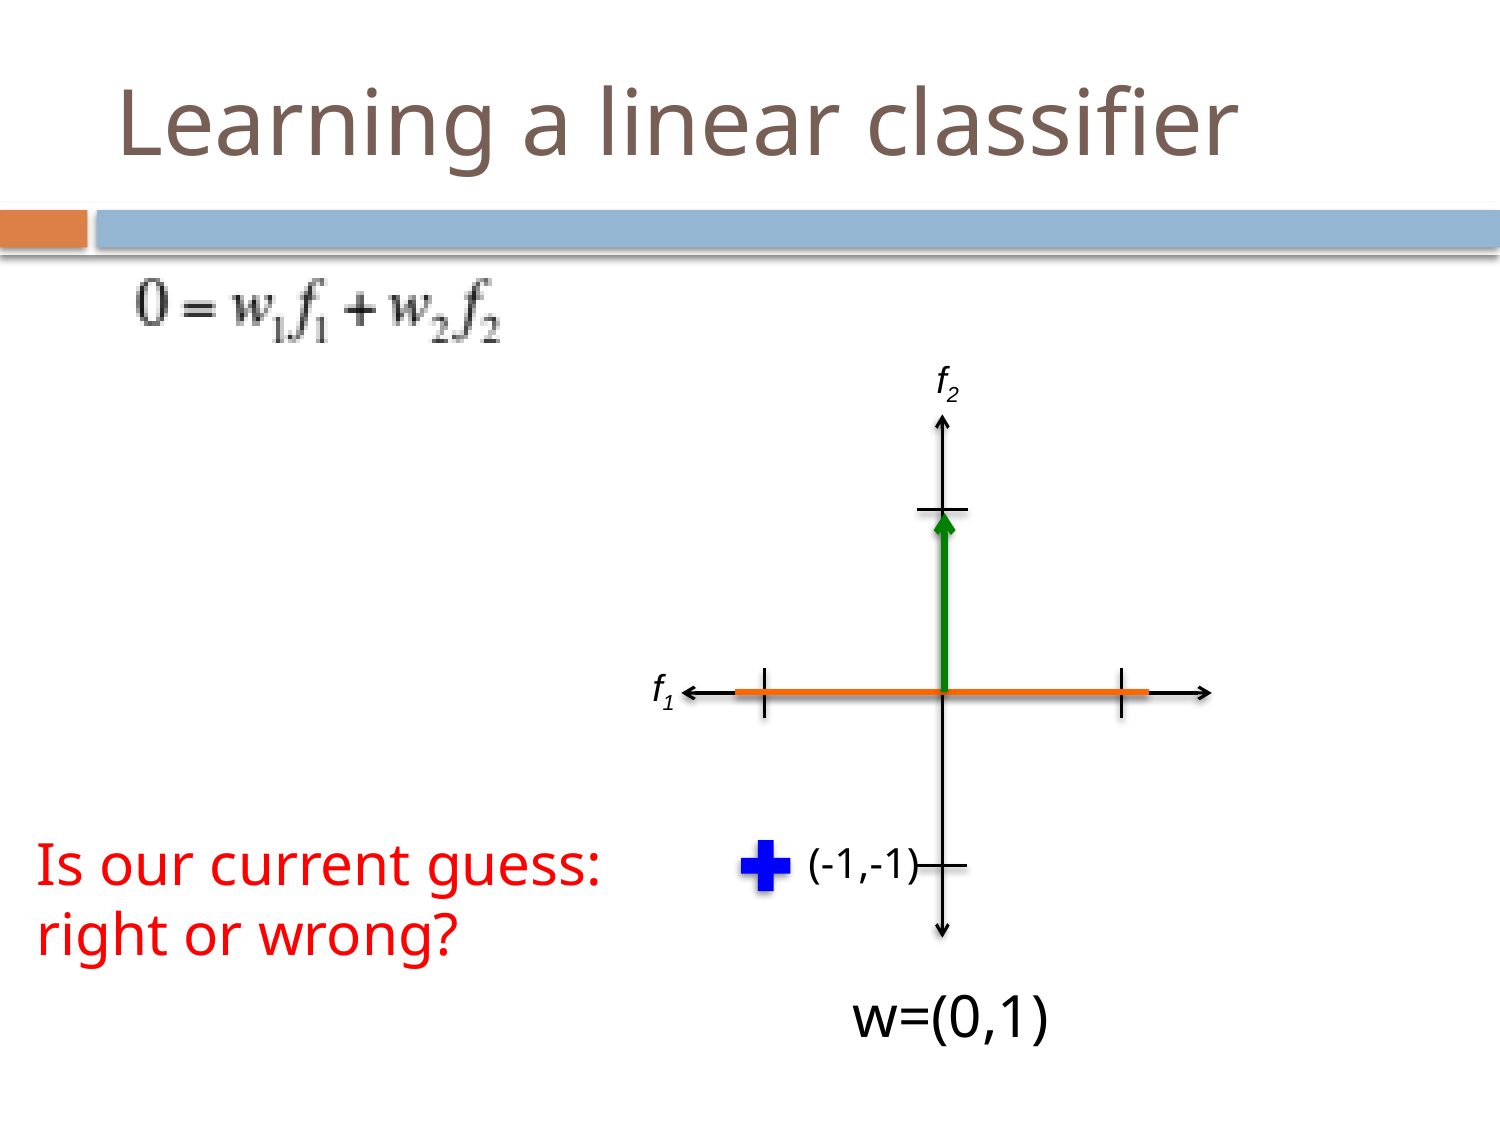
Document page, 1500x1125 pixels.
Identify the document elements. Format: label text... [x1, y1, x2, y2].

text_box [740, 839, 791, 892]
text_box [918, 868, 935, 873]
text_box f1 [637, 656, 690, 723]
text_box (-1,-1) [793, 829, 935, 895]
text_box Is our current guess: right or wrong? [21, 819, 617, 975]
title Learning a linear classifier [100, 37, 1438, 200]
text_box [852, 395, 1032, 810]
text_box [129, 265, 505, 349]
text_box w=(0,1) [837, 971, 1064, 1057]
text_box f2 [921, 348, 974, 394]
